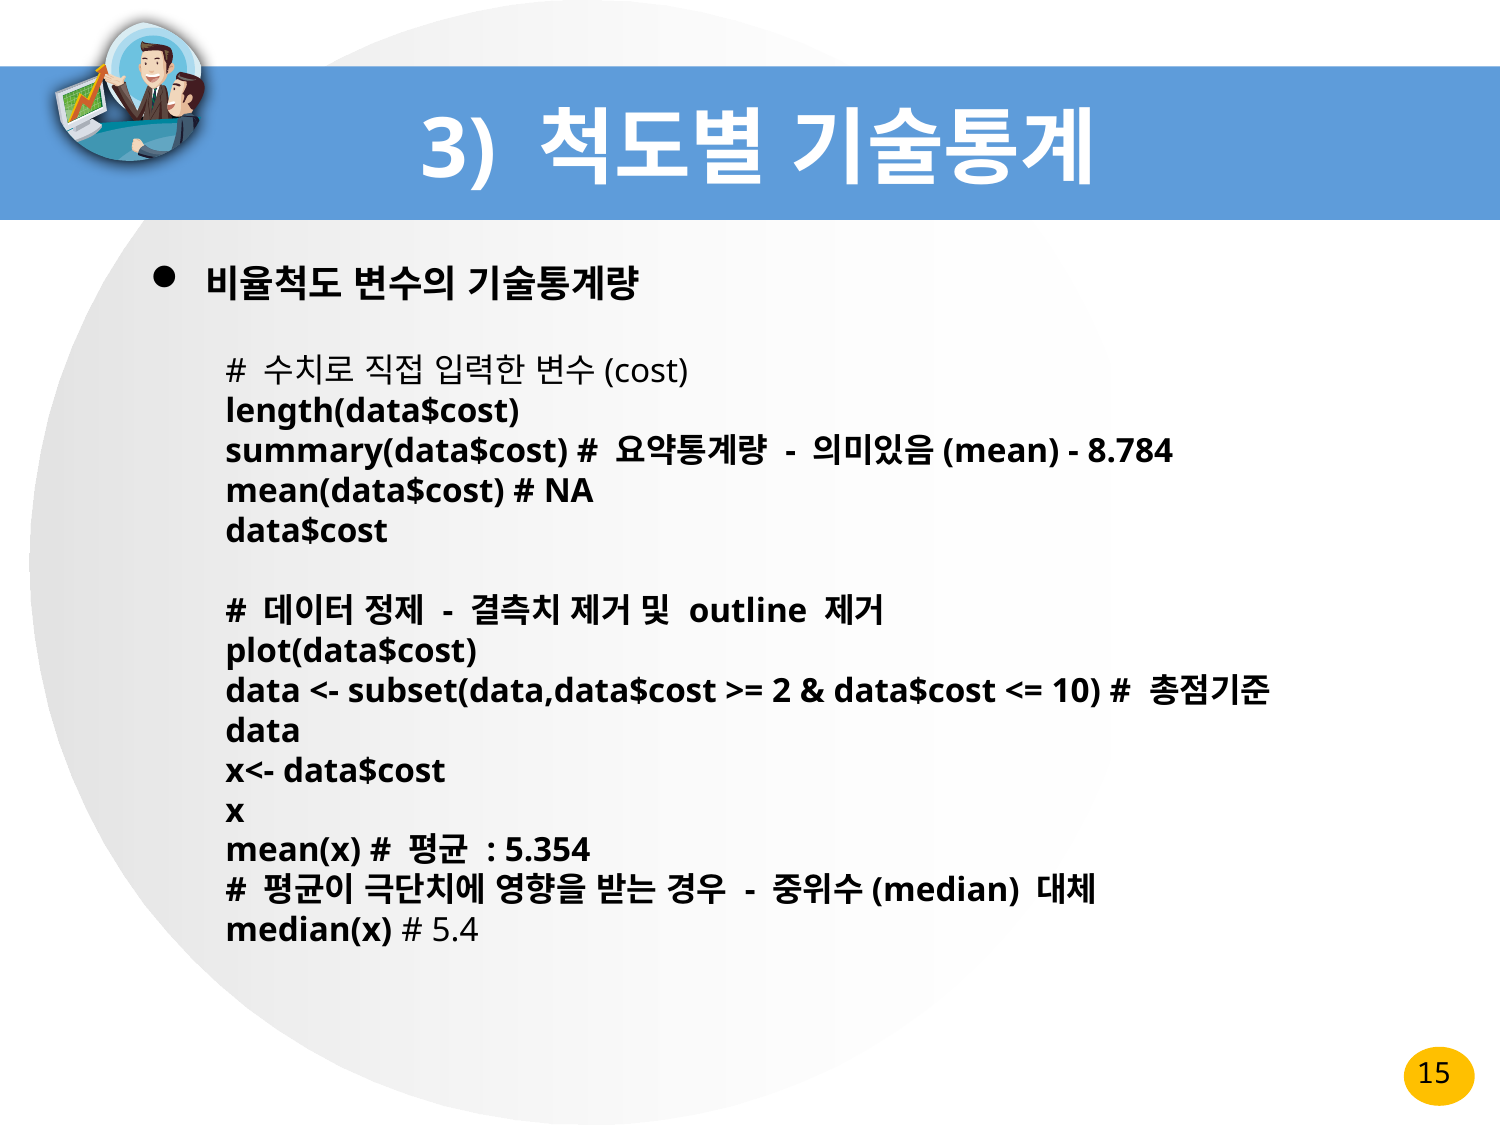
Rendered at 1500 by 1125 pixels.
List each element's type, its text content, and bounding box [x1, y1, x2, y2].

title 3) 척도별 기술통계 [17, 87, 1500, 200]
text_box [0, 0, 1500, 75]
slide_number 15 [1368, 1046, 1500, 1090]
text_box 비율척도 변수의 기술통계량 # 수치로 직접 입력한 변수(cost) length(data$cost) summary(data$cost) # 요약통계량 - 의미있음(mean) - 8.784 mean(data$cost) # NA data$cost # 데이터 정제 - 결측치 제거 및 outline 제거 plot(data$cost) data <- subset(data,data$cost >= 2 & data$cost <= 10) # 총점기준 data x<- data$cost x mean(x) # 평균 : 5.354 # 평균이 극단치에 영향을 받는 경우 - 중위수(median) 대체 median(x) # 5.4 [135, 252, 1412, 956]
